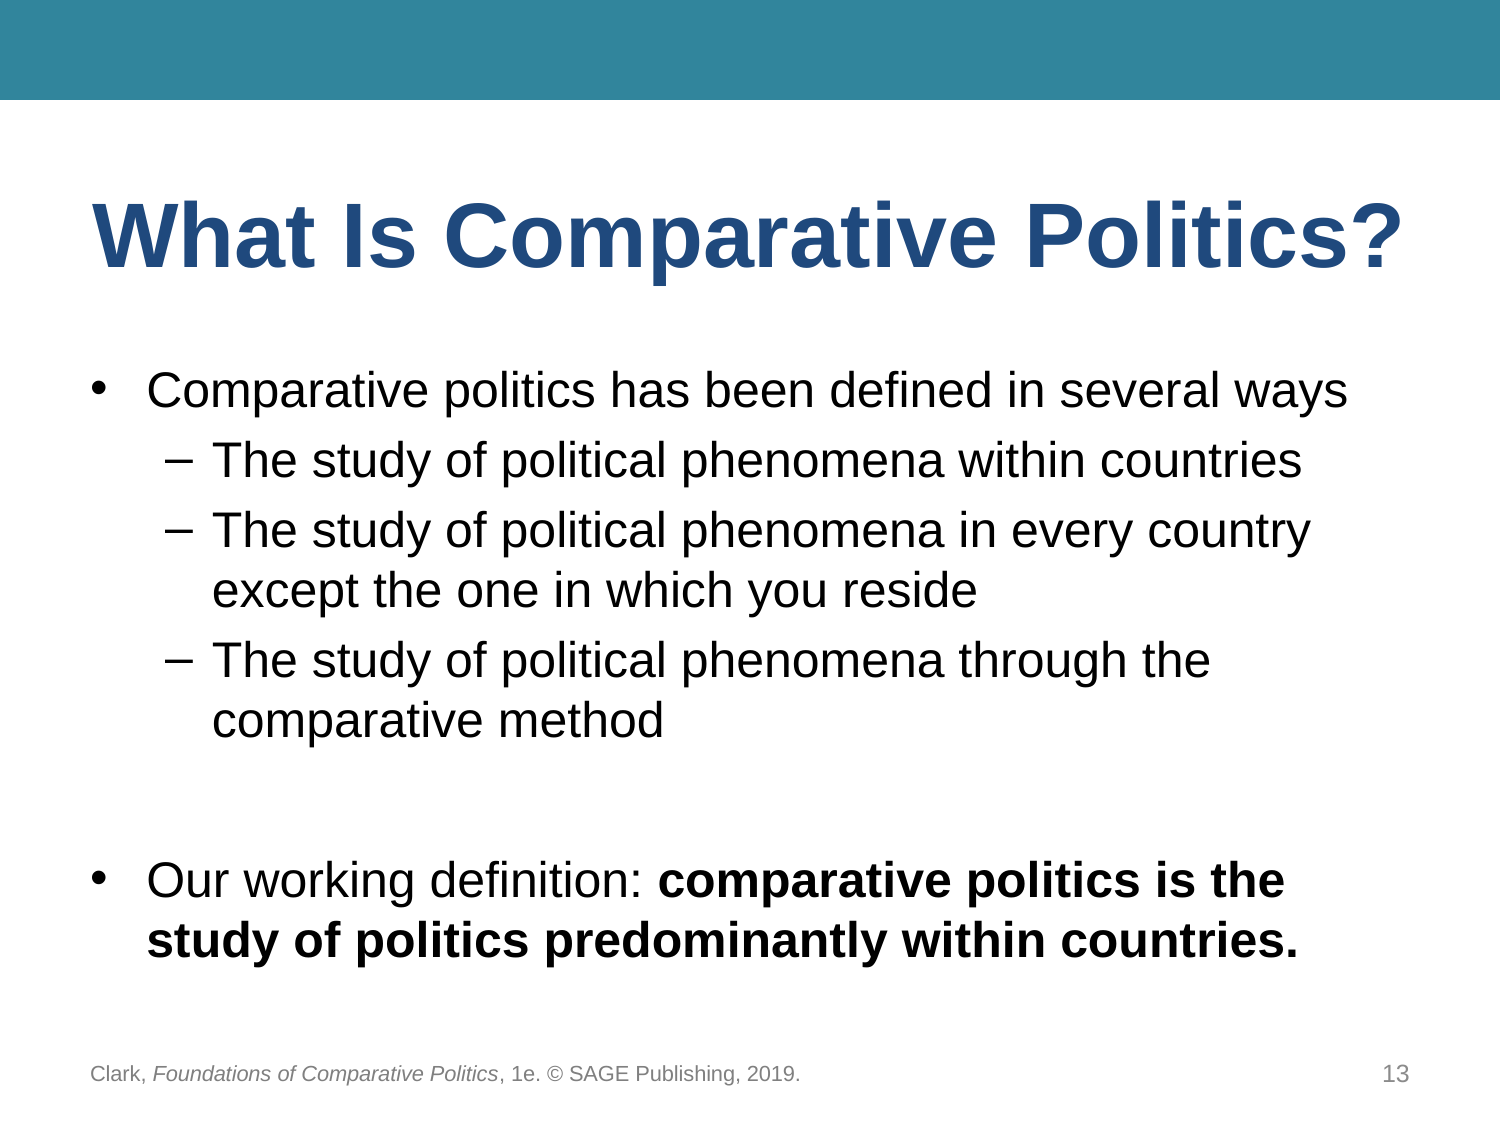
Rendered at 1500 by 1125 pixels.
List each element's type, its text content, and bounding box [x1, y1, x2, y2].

footer Clark, Foundations of Comparative Politics, 1e. © SAGE Publishing, 2019. [75, 1042, 1313, 1103]
list Comparative politics has been defined in several ways The study of political phenomena within countries The study of political phenomena in every country except the one in which you reside The study of political phenomena through the comparative method Our working definition: comparative politics is the study of politics predominantly within countries. [75, 350, 1425, 1005]
title What Is Comparative Politics? [75, 137, 1425, 325]
slide_number 13 [1350, 1042, 1425, 1103]
